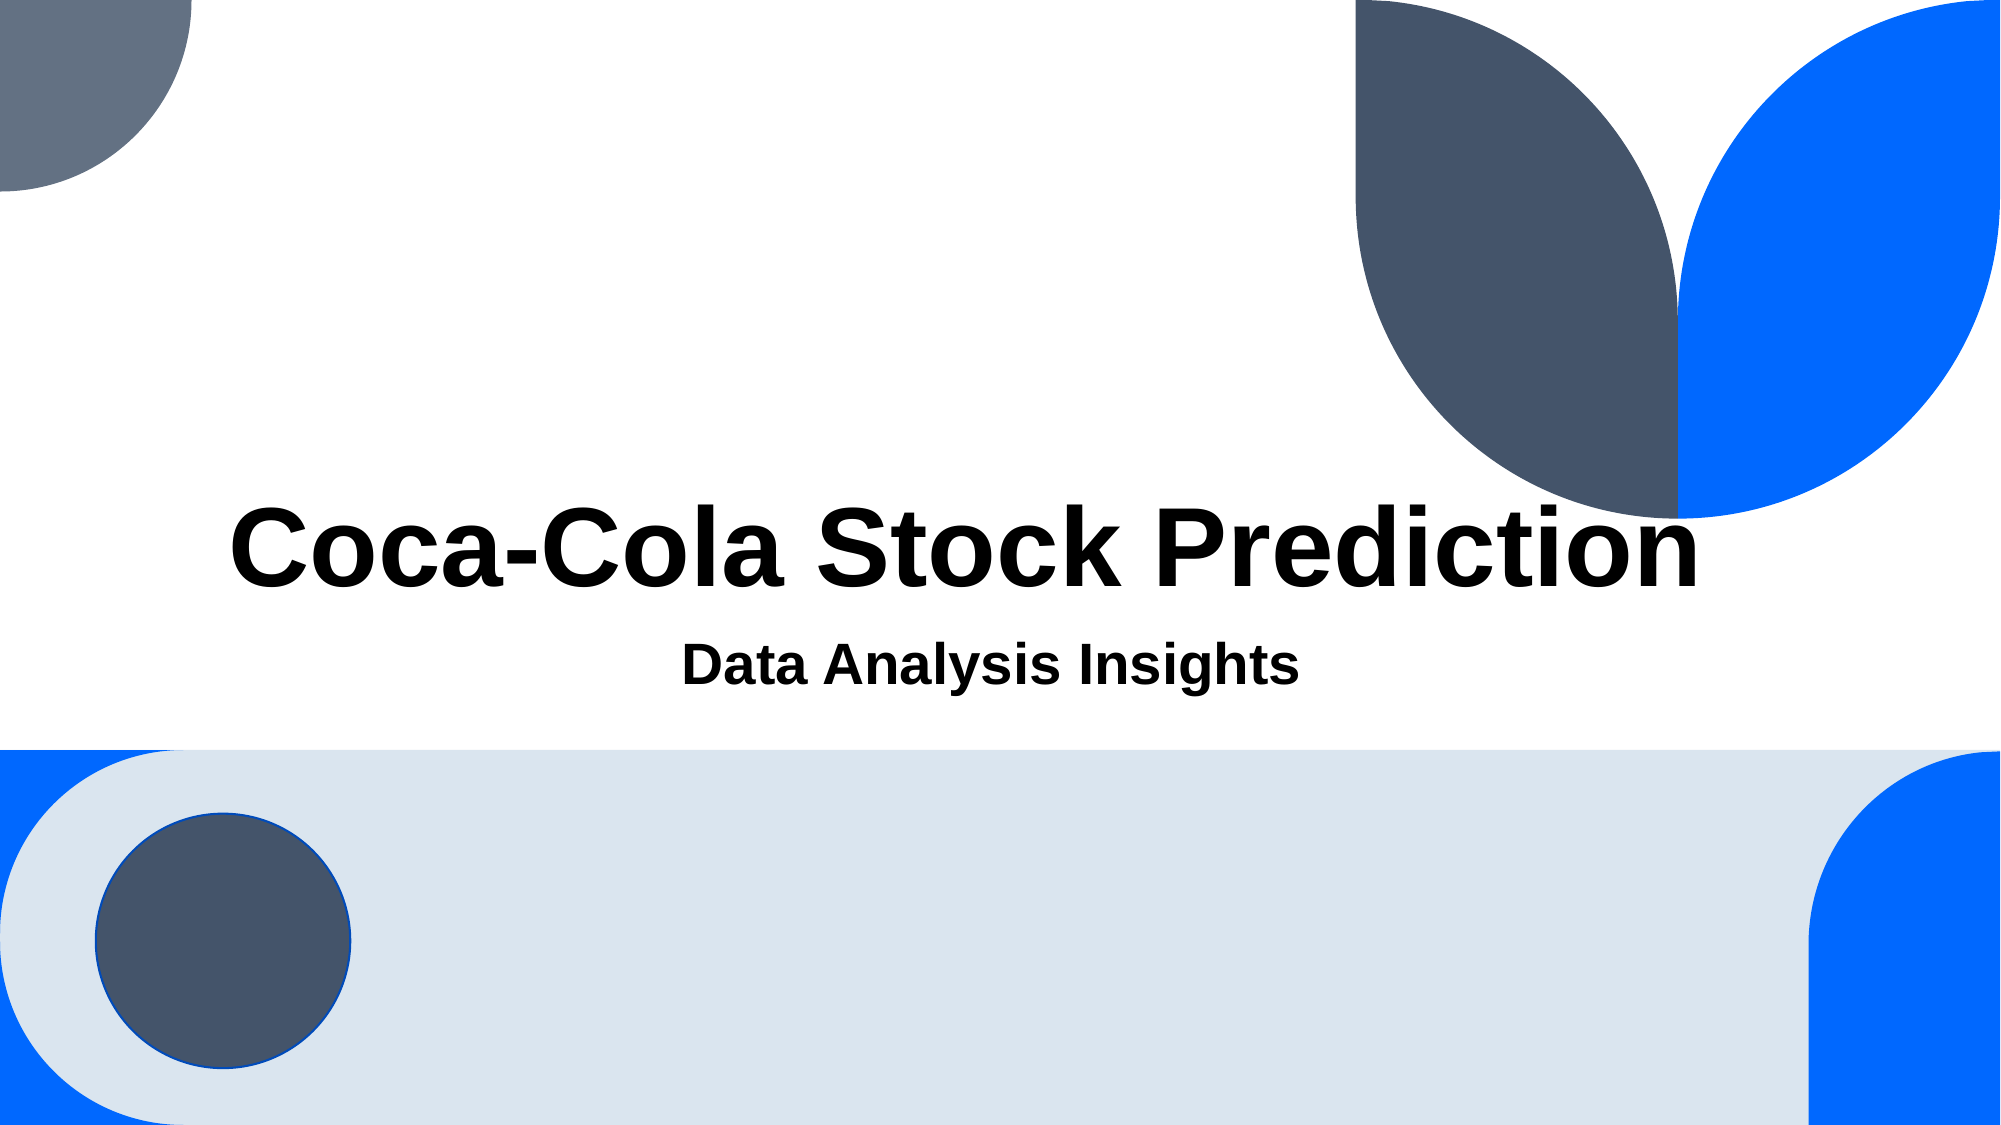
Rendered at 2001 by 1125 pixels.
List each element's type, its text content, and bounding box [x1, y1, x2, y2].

title Coca-Cola Stock Prediction [70, 226, 1893, 618]
text_box Data Analysis Insights [0, 618, 2000, 754]
